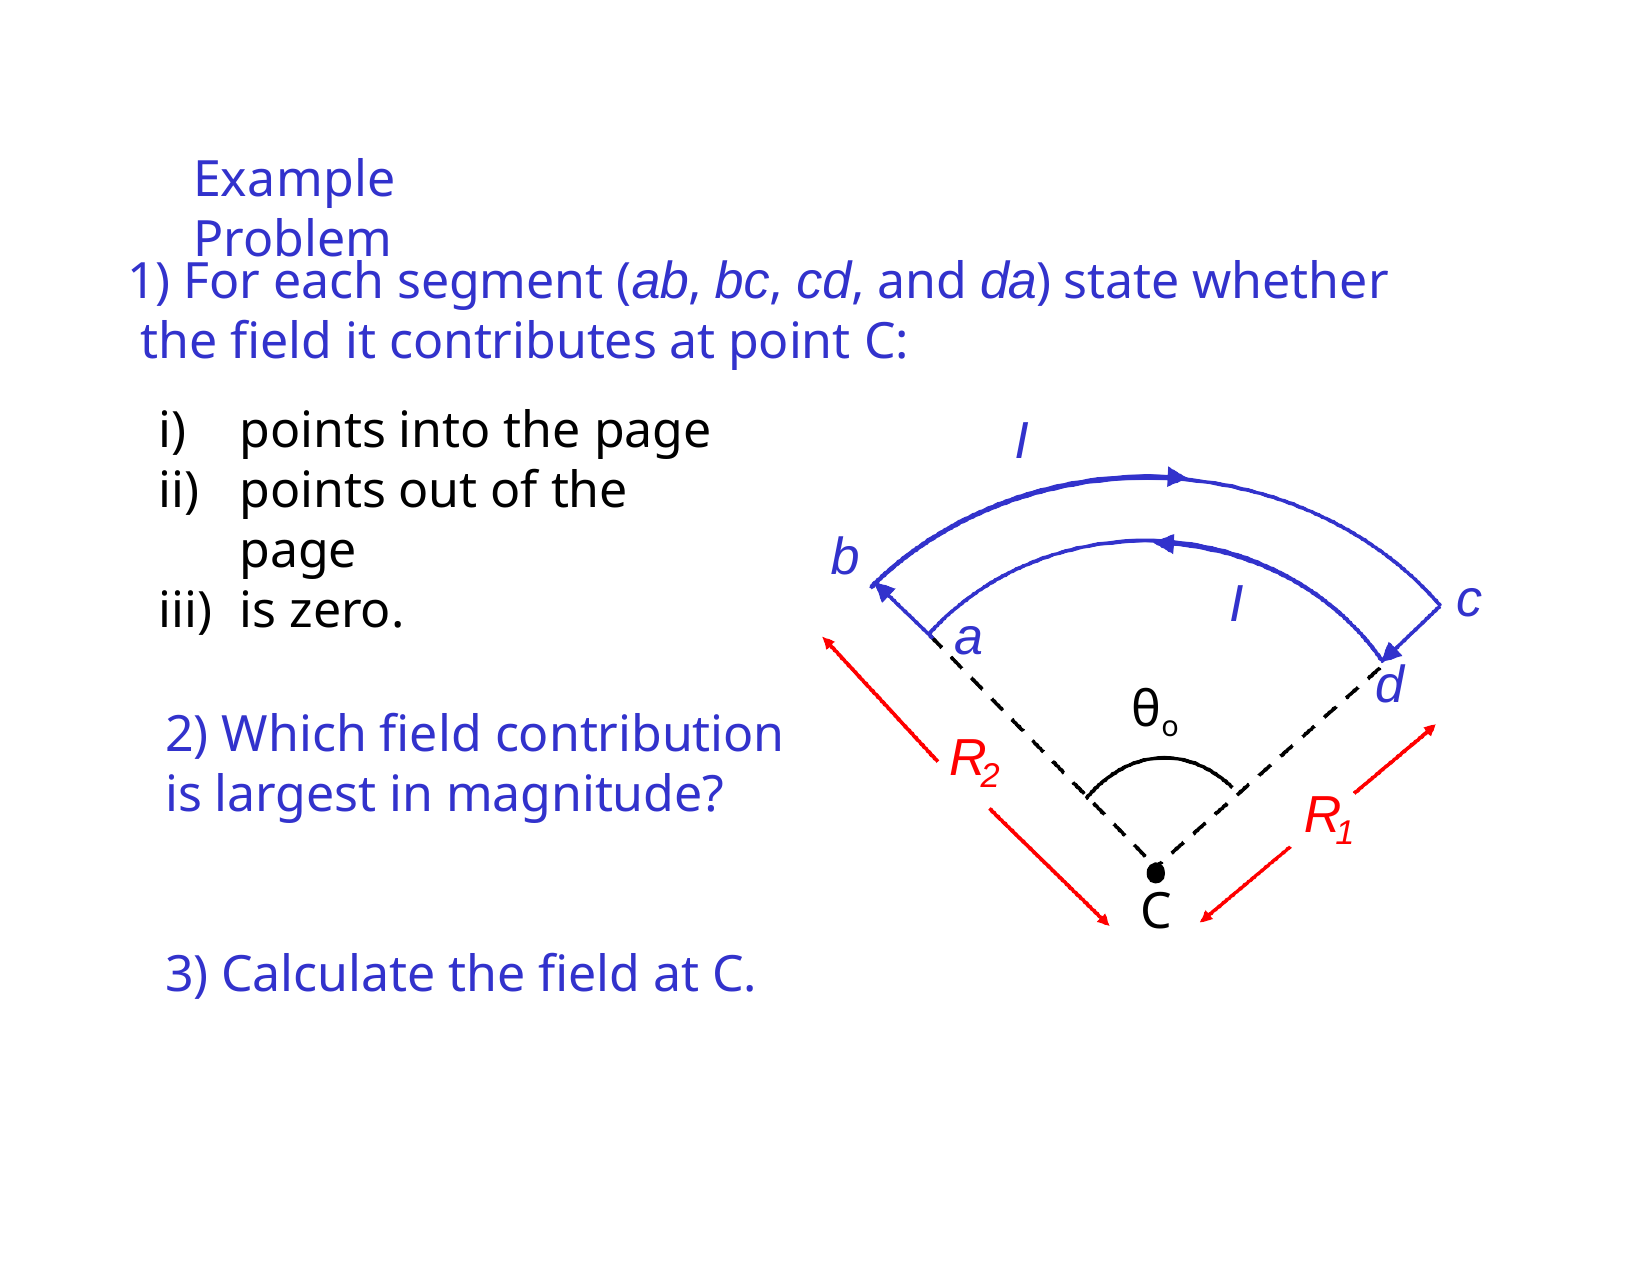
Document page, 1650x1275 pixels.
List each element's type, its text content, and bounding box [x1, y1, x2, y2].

text_box b [828, 519, 863, 585]
text_box 1) For each segment (ab, bc, cd, and da) state whether the field it contributes at point C: [125, 242, 1400, 369]
text_box [822, 466, 1442, 926]
text_box 1 [1333, 807, 1353, 852]
text_box c [1453, 561, 1484, 627]
text_box d [1373, 647, 1407, 713]
text_box R [947, 720, 983, 786]
text_box 2) Which field contribution is largest in magnitude? [163, 699, 807, 822]
text_box 3) Calculate the field at C. [163, 939, 784, 1002]
text_box θo [1125, 674, 1186, 742]
text_box I [1012, 403, 1044, 469]
text_box C [1138, 876, 1173, 939]
text_box a [952, 600, 982, 666]
text_box points into the page points out of the page is zero. [156, 395, 756, 638]
text_box I [1227, 566, 1259, 632]
title Example Problem [191, 144, 601, 242]
text_box R [1301, 777, 1338, 843]
text_box 2 [978, 750, 1004, 795]
